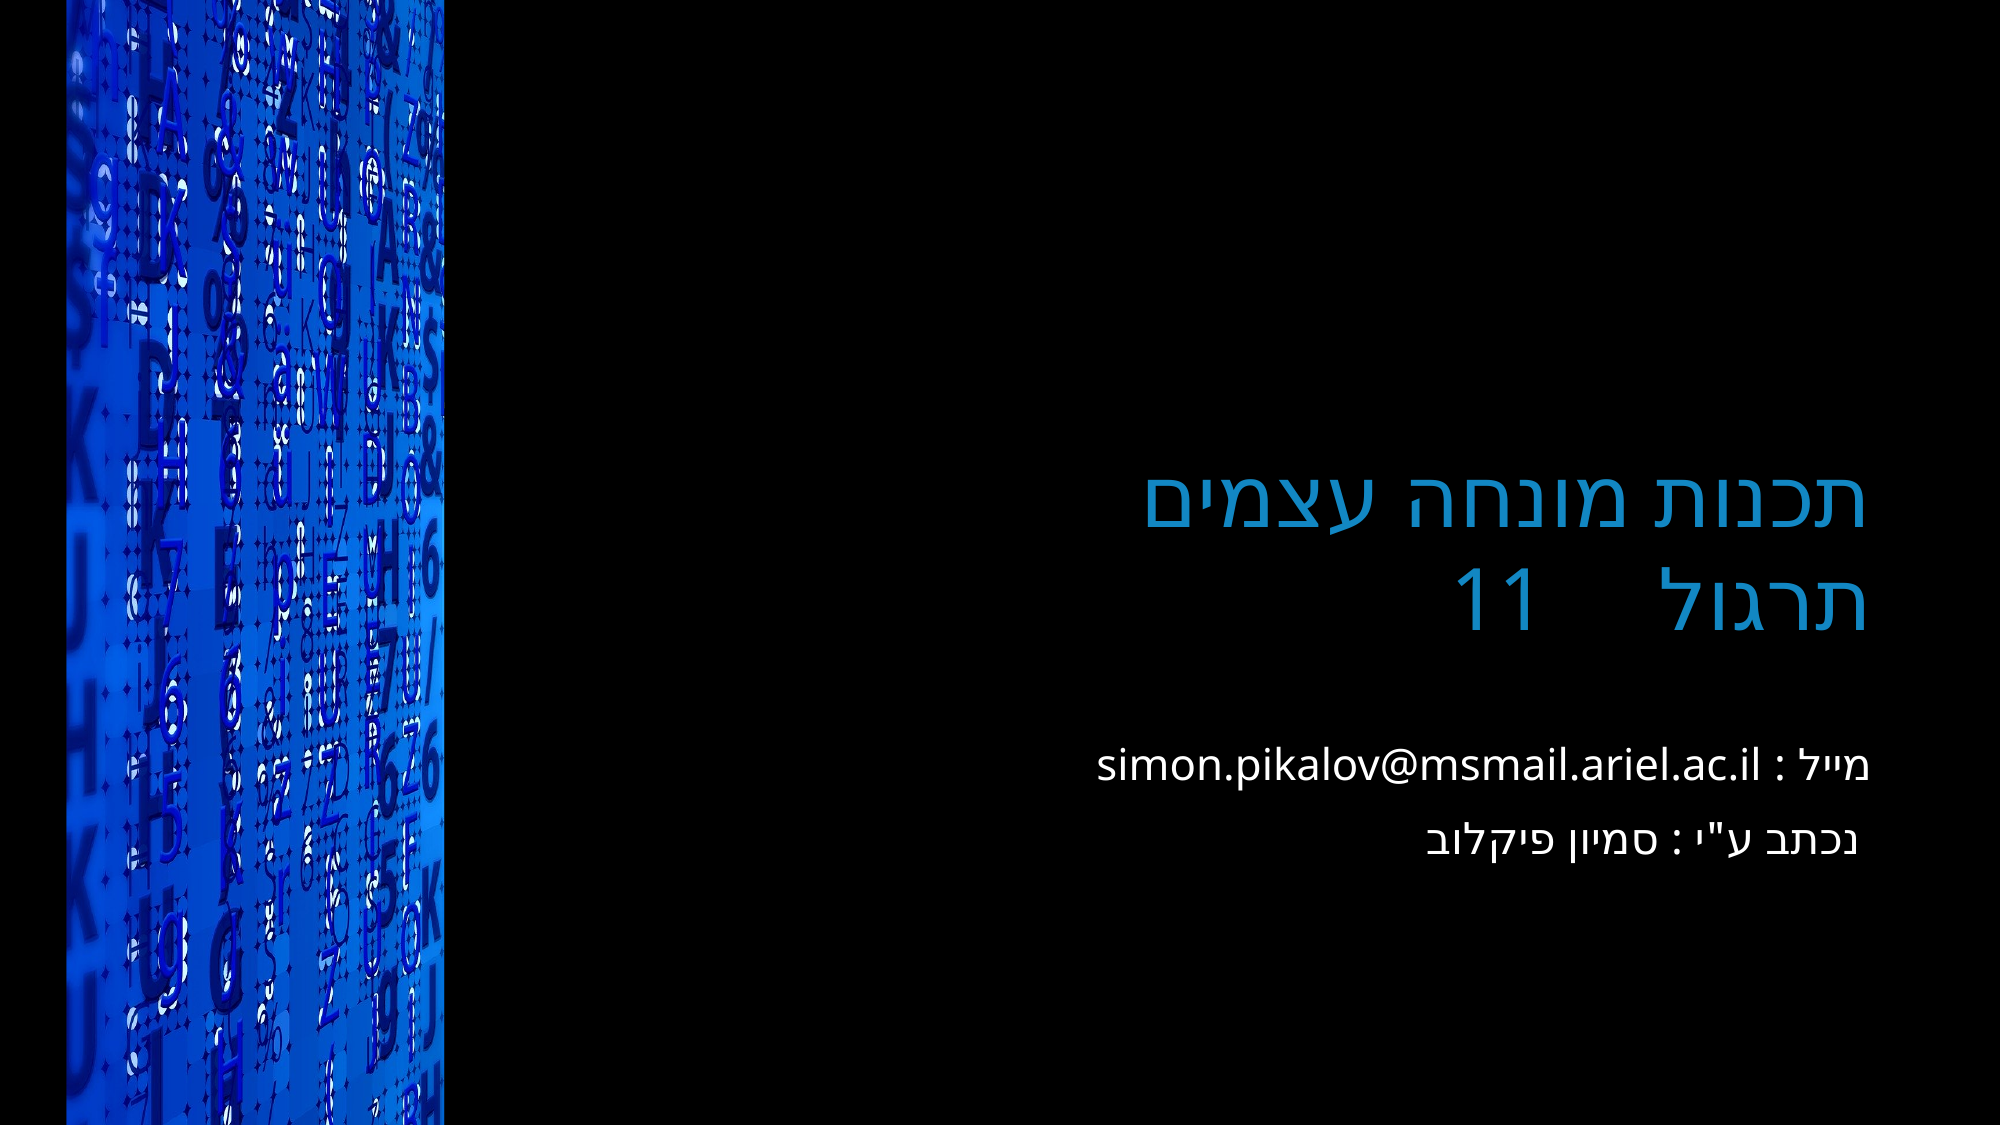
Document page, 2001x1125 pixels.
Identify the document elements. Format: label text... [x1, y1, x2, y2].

picture [66, 0, 445, 1125]
title תכנות מונחה עצמים תרגול 11 [480, 226, 1887, 656]
subtitle מייל : simon.pikalov@msmail.ariel.ac.il נכתב ע"י : סמיון פיקלוב [740, 655, 1887, 884]
